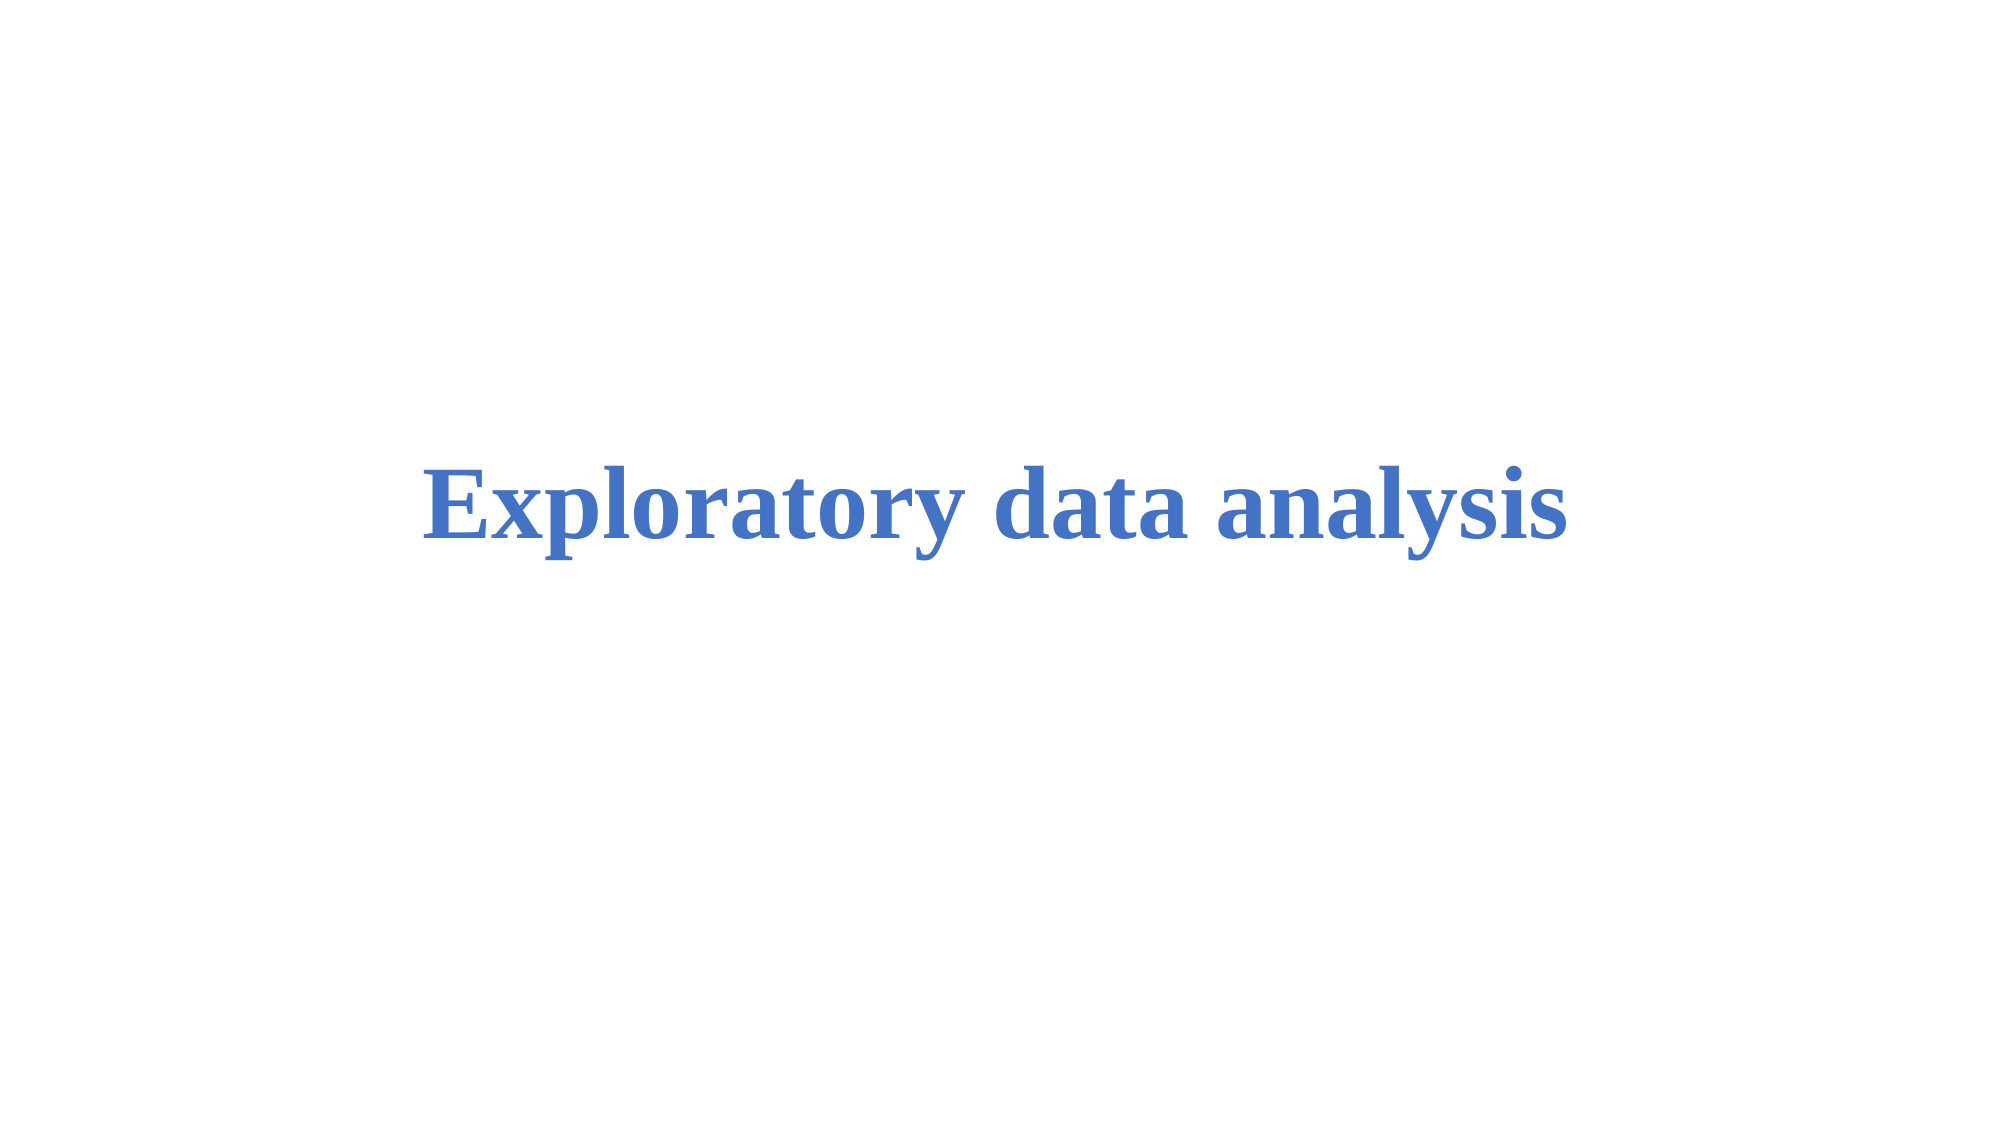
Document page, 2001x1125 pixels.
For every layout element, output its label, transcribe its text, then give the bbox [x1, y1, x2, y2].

title Exploratory data analysis [173, 396, 1899, 614]
